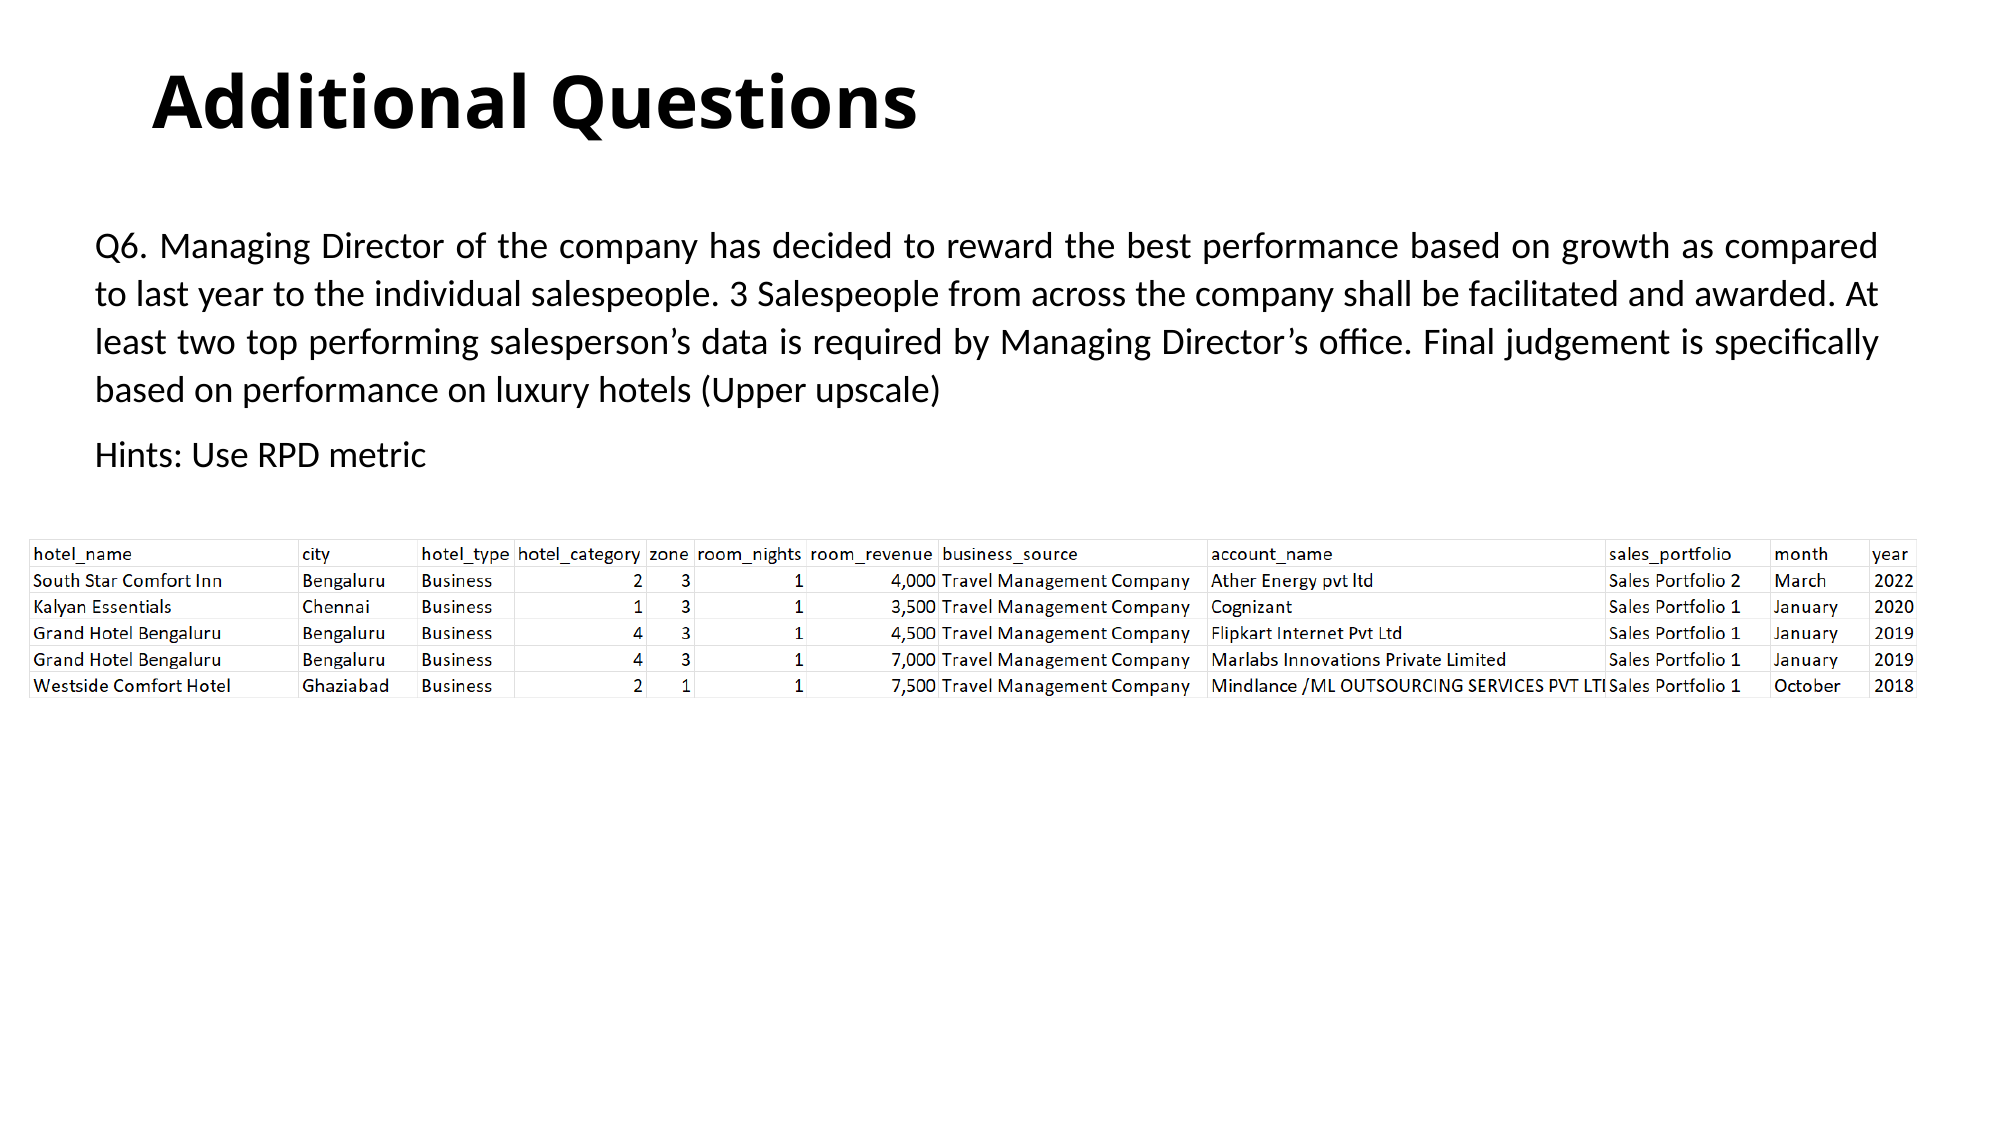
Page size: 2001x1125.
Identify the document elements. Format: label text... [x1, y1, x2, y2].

text_box Q6. Managing Director of the company has decided to reward the best performance based on growth as compared to last year to the individual salespeople. 3 Salespeople from across the company shall be facilitated and awarded. At least two top performing salesperson’s data is required by Managing Director’s office. Final judgement is specifically based on performance on luxury hotels (Upper upscale) Hints: Use RPD metric [80, 210, 1896, 483]
title Additional Questions [137, 0, 1863, 210]
picture [29, 539, 1917, 698]
